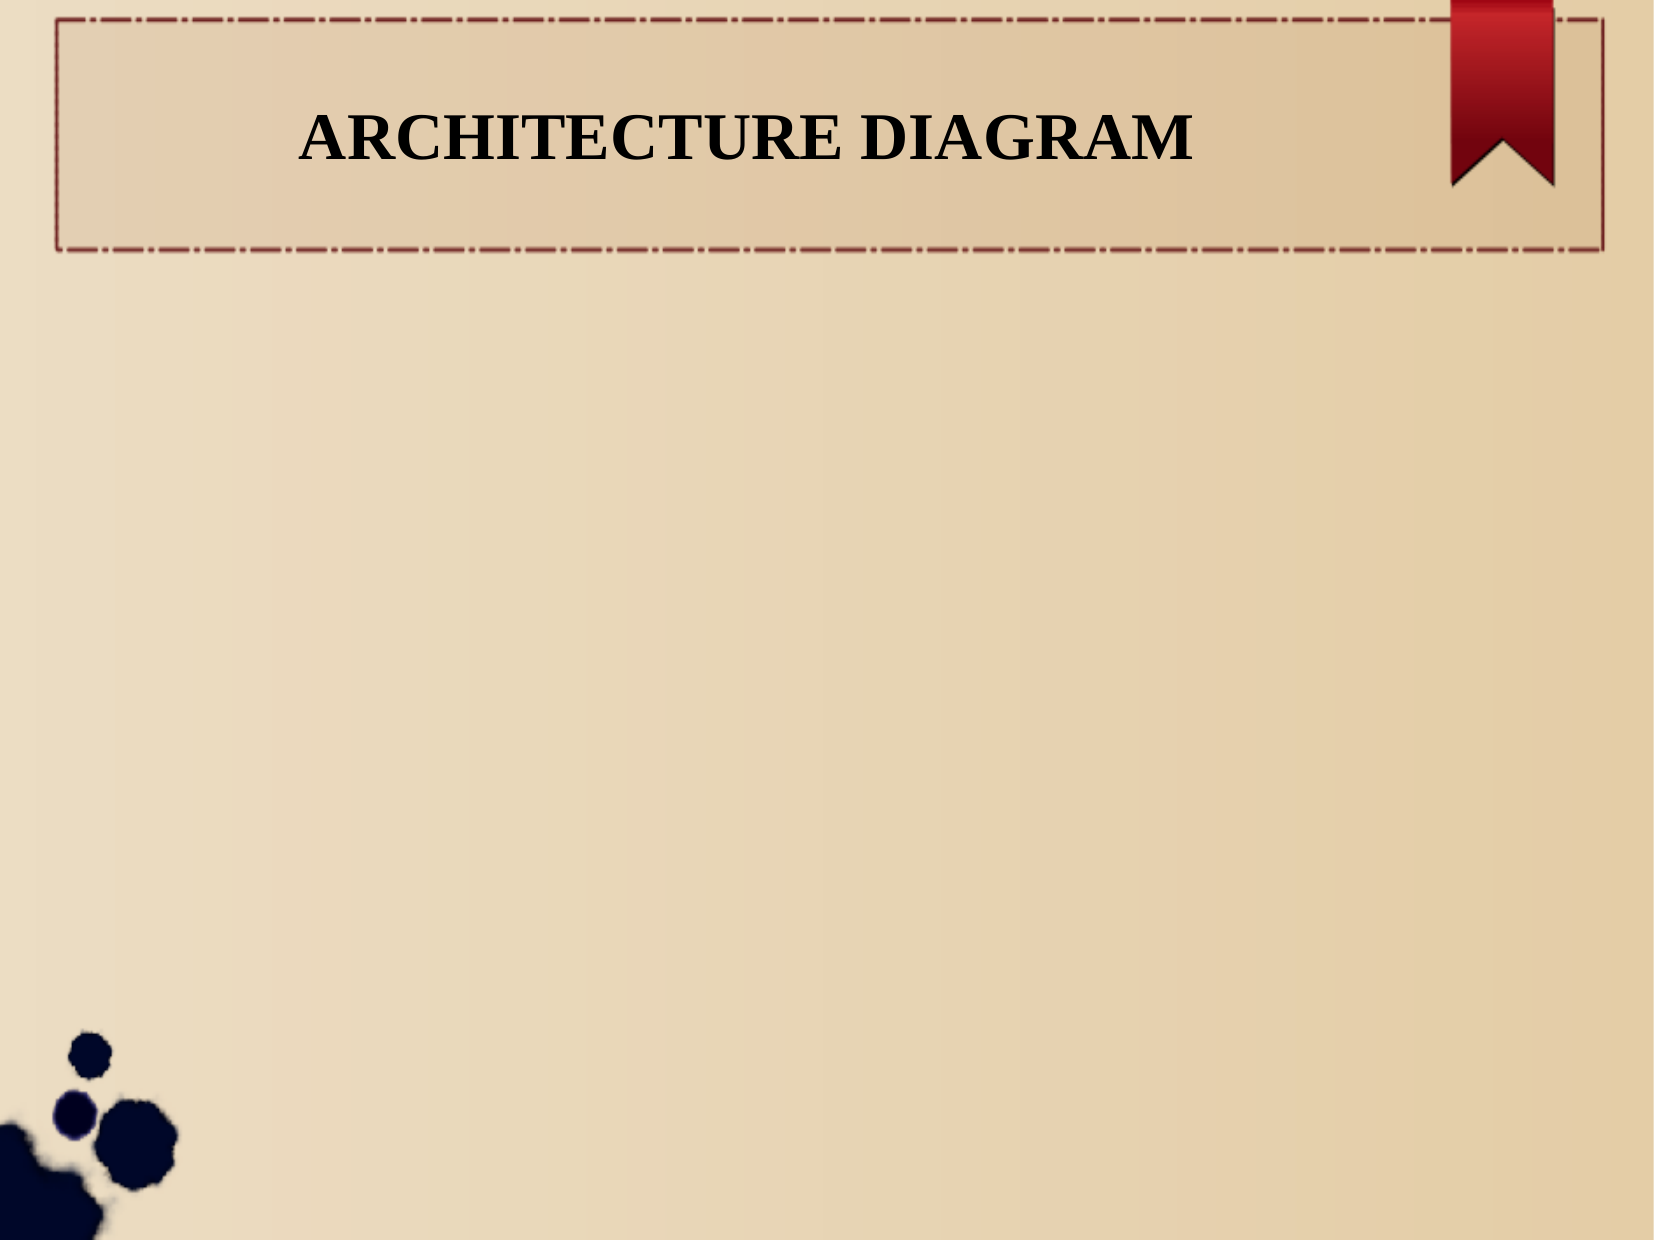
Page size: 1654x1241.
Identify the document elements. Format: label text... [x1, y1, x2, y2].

picture [0, 0, 1654, 1240]
title ARCHITECTURE DIAGRAM [82, 47, 1412, 229]
